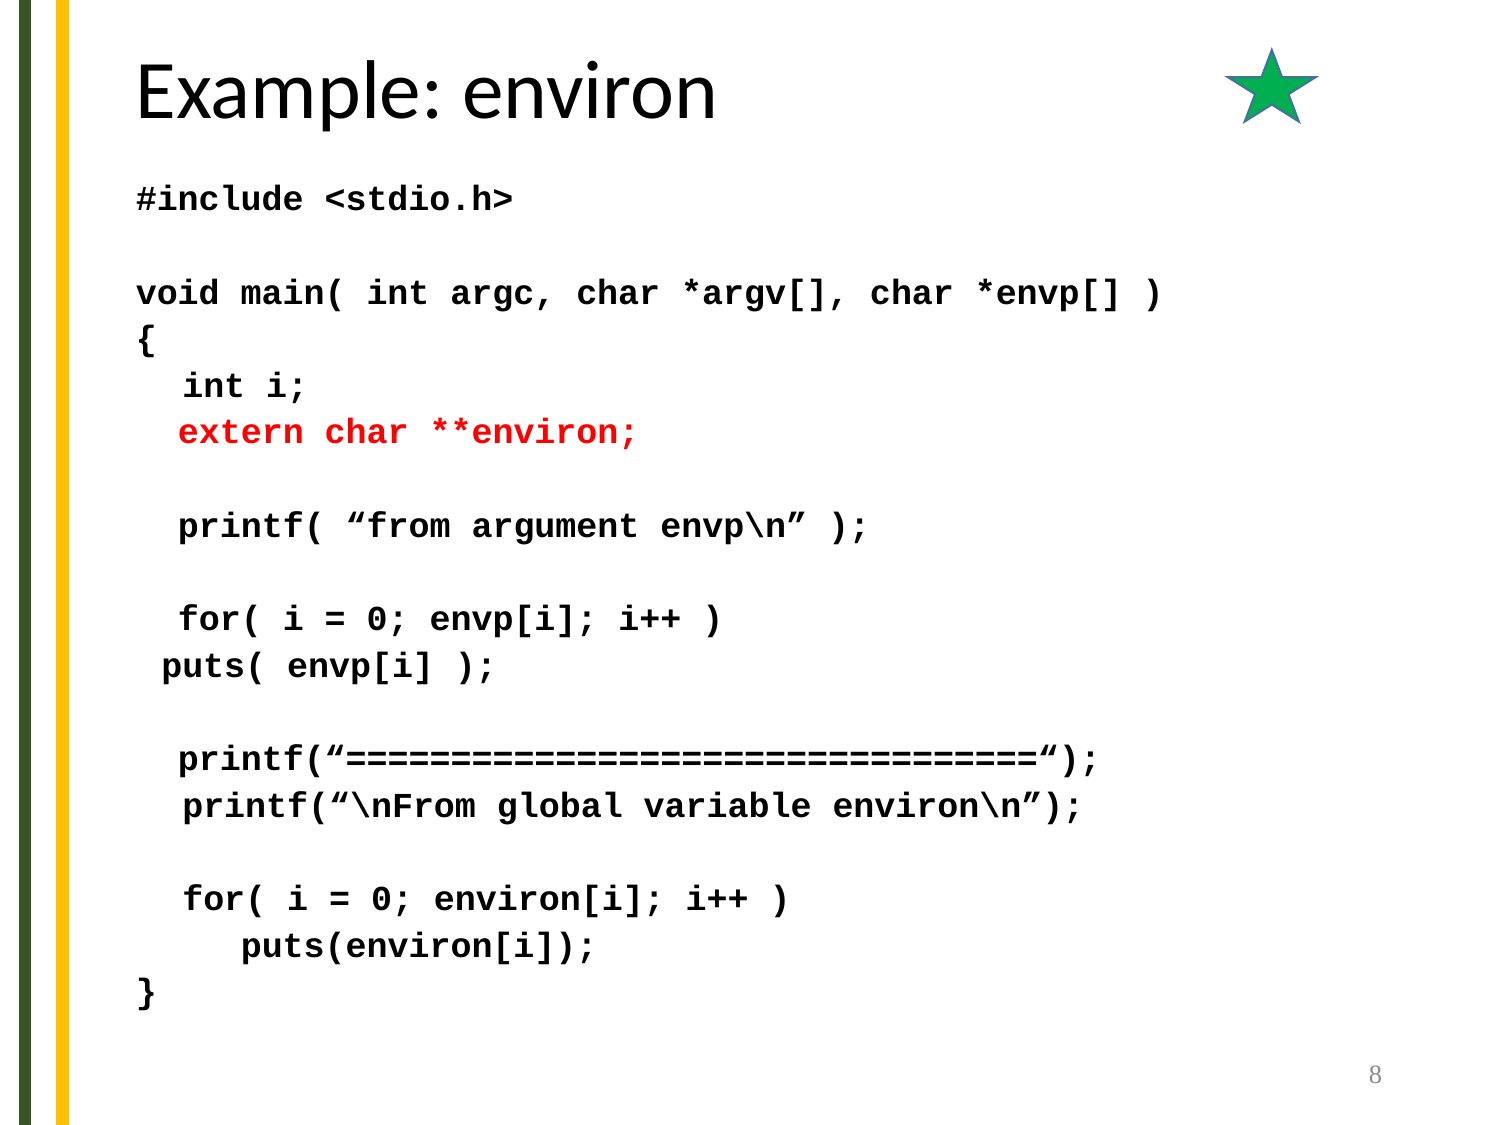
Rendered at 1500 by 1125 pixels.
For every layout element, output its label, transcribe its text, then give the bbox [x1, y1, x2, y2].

slide_number 8 [1059, 1042, 1397, 1103]
text_box [1224, 47, 1320, 124]
title Example: environ [120, 0, 1397, 183]
list #include <stdio.h> void main( int argc, char *argv[], char *envp[] ) { int i; extern char **environ; printf( “from argument envp\n” ); for( i = 0; envp[i]; i++ ) puts( envp[i] ); printf(“=================================“); printf(“\nFrom global variable environ\n”); for( i = 0; environ[i]; i++ ) puts(environ[i]); } [120, 176, 1396, 1027]
